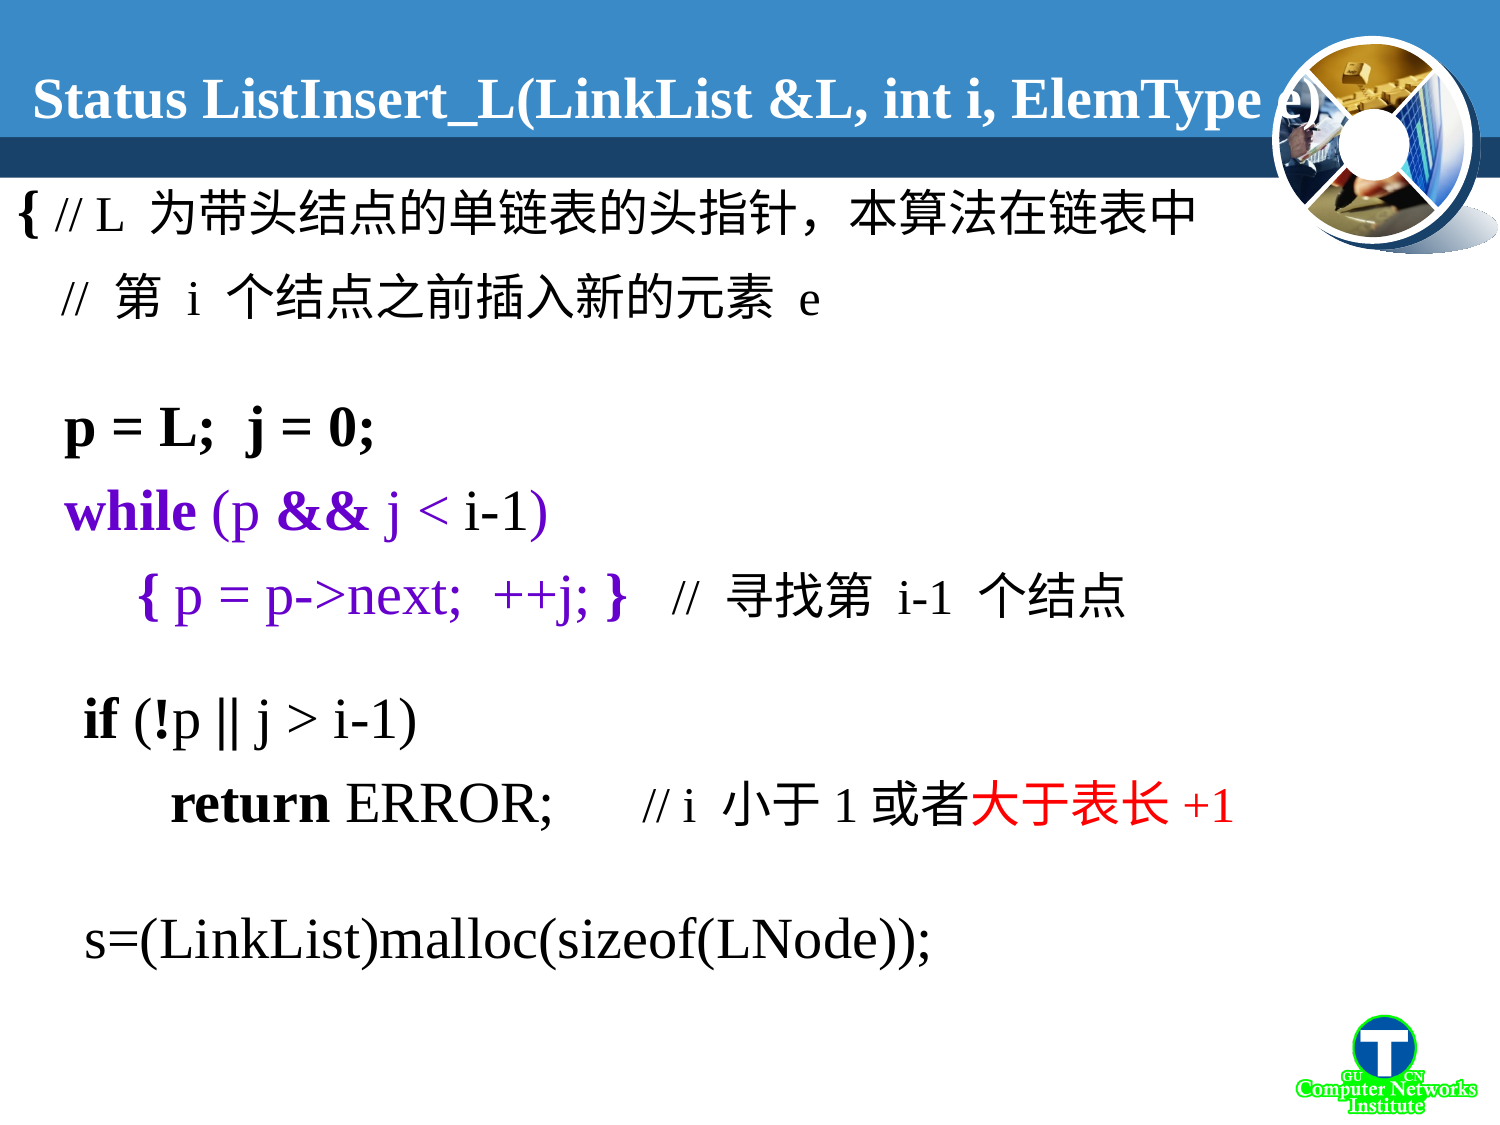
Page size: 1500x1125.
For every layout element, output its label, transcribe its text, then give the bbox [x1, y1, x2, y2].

picture [1339, 44, 1433, 116]
picture [1339, 109, 1349, 135]
picture [1293, 1012, 1479, 1117]
picture [1339, 168, 1435, 238]
picture [1339, 155, 1344, 170]
text_box if (!p || j > i-1) return ERROR; // i 小于1或者大于表长+1 [68, 658, 1481, 842]
text_box p = L; j = 0; while (p && j < i-1) { p = p->next; ++j; } // 寻找第 i-1 个结点 [49, 366, 1143, 634]
text_box s=(LinkList)malloc(sizeof(LNode)); [69, 892, 1292, 978]
picture [1396, 72, 1465, 207]
text_box Status ListInsert_L(LinkList &L, int i, ElemType e) { // L 为带头结点的单链表的头指针，本算法在链表中 // 第 i 个结点之前插入新的元素 e [2, 38, 1339, 923]
